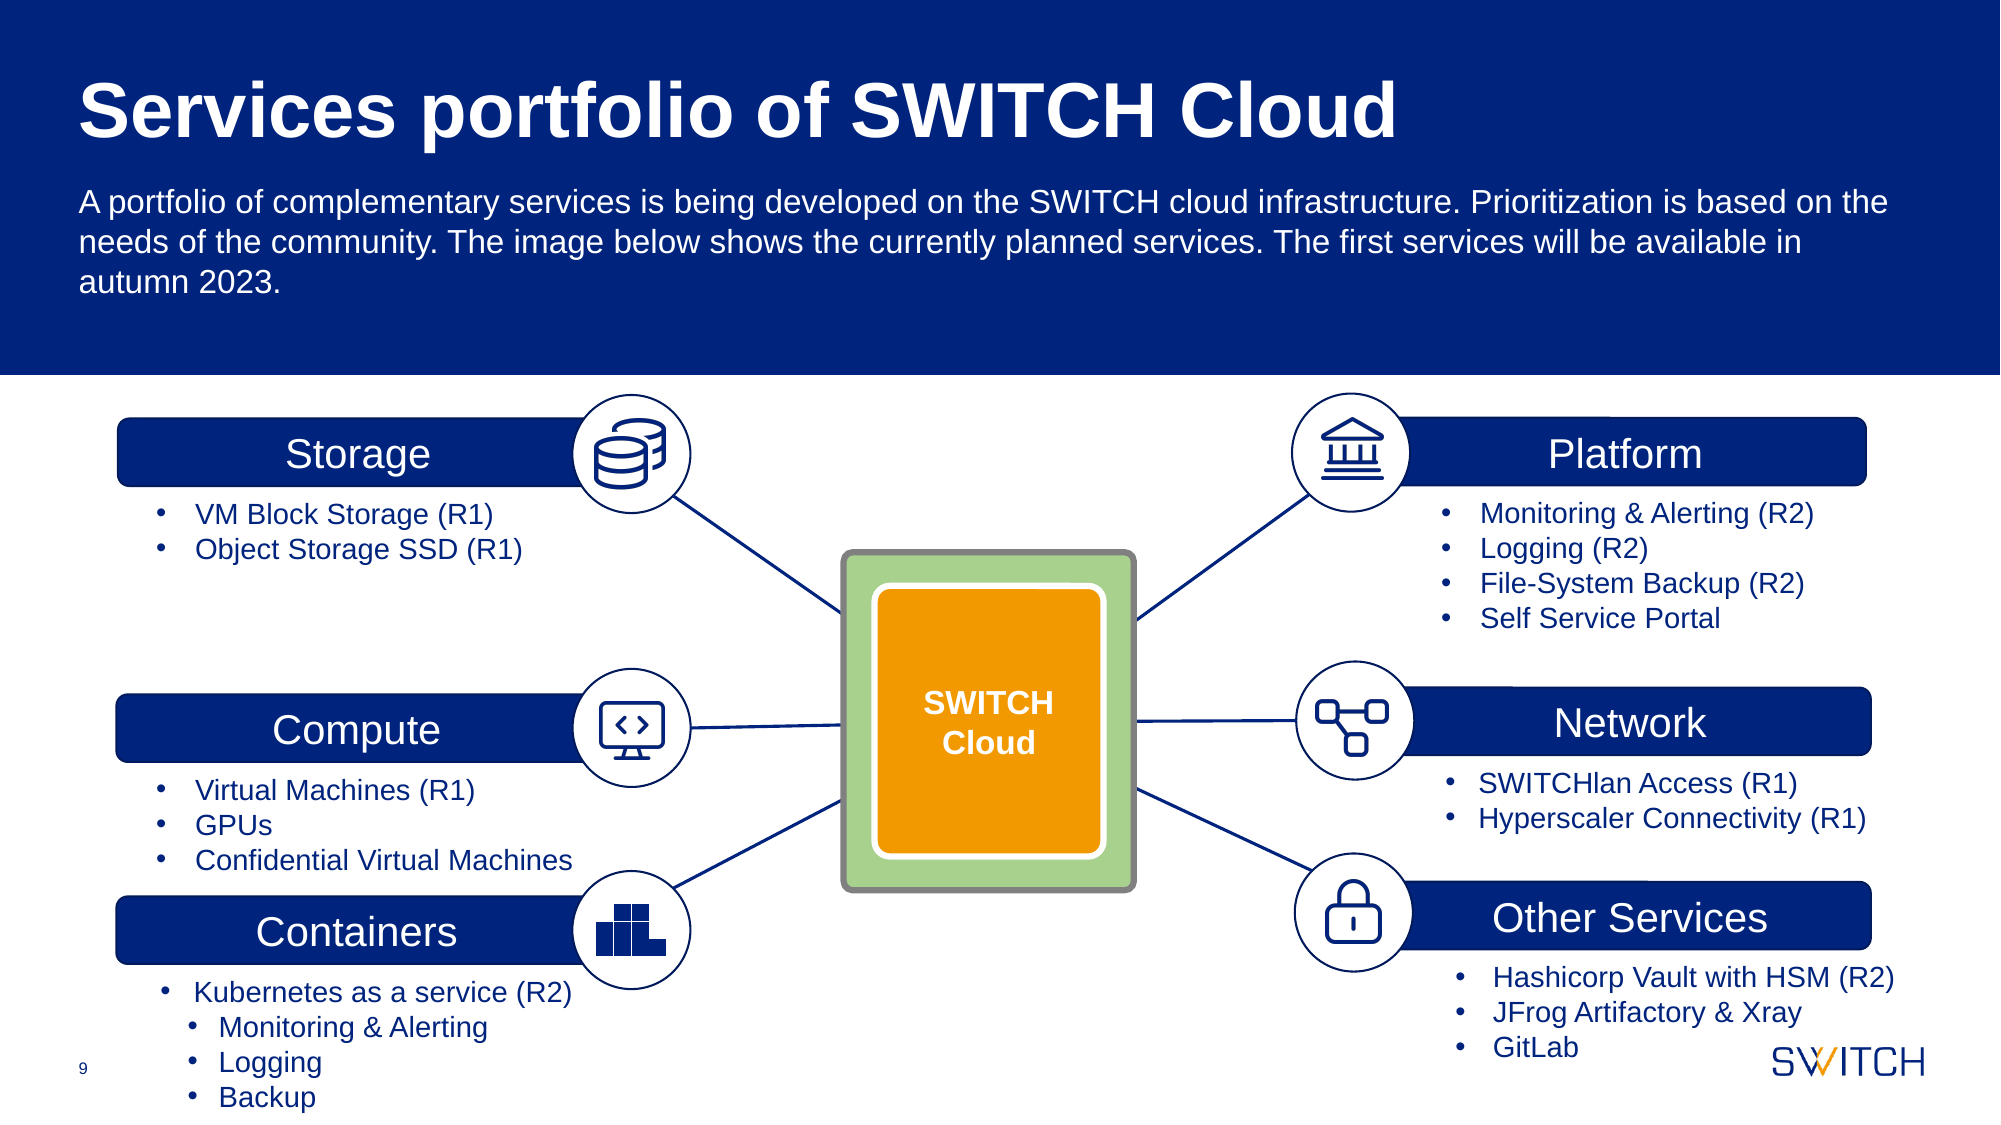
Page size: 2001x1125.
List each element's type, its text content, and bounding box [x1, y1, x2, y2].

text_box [673, 720, 994, 889]
text_box SWITCHlan Access (R1) Hyperscaler Connectivity (R1) [1401, 756, 1900, 842]
text_box Virtual Machines (R1) GPUs Confidential Virtual Machines [117, 763, 633, 884]
picture [1315, 695, 1389, 761]
picture [1321, 417, 1384, 480]
text_box Monitoring & Alerting (R2) Logging (R2) File-System Backup (R2) Self Service Portal [1403, 487, 1873, 642]
text_box Other Services [1401, 880, 1872, 951]
text_box [1293, 852, 1414, 973]
text_box Kubernetes as a service (R2) Monitoring & Alerting Logging Backup [116, 965, 634, 1121]
title Services portfolio of SWITCH Cloud [78, 69, 1922, 179]
text_box [571, 869, 692, 991]
text_box [1290, 392, 1412, 513]
text_box Platform [1400, 416, 1867, 487]
text_box Hashicorp Vault with HSM (R2) JFrog Artifactory & Xray GitLab [1440, 951, 1932, 1071]
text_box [996, 494, 1310, 721]
text_box [846, 871, 1135, 892]
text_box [597, 905, 666, 955]
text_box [673, 495, 996, 721]
text_box Network [1405, 686, 1872, 756]
text_box [1310, 660, 1416, 781]
picture [1325, 879, 1382, 944]
text_box VM Block Storage (R1) Object Storage SSD (R1) [117, 487, 588, 573]
text_box Containers [115, 895, 581, 965]
slide_number 9 [78, 1058, 116, 1089]
text_box Storage [116, 417, 583, 487]
text_box [571, 393, 692, 515]
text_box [993, 721, 1313, 871]
text_box [571, 667, 673, 788]
picture [594, 418, 666, 490]
text_box Compute [115, 693, 582, 763]
list A portfolio of complementary services is being developed on the SWITCH cloud infrastructure. Prioritization is based on the needs of the community. The image below shows the currently planned services. The first services will be available in autumn 2023. [78, 179, 1922, 375]
picture [599, 701, 665, 760]
